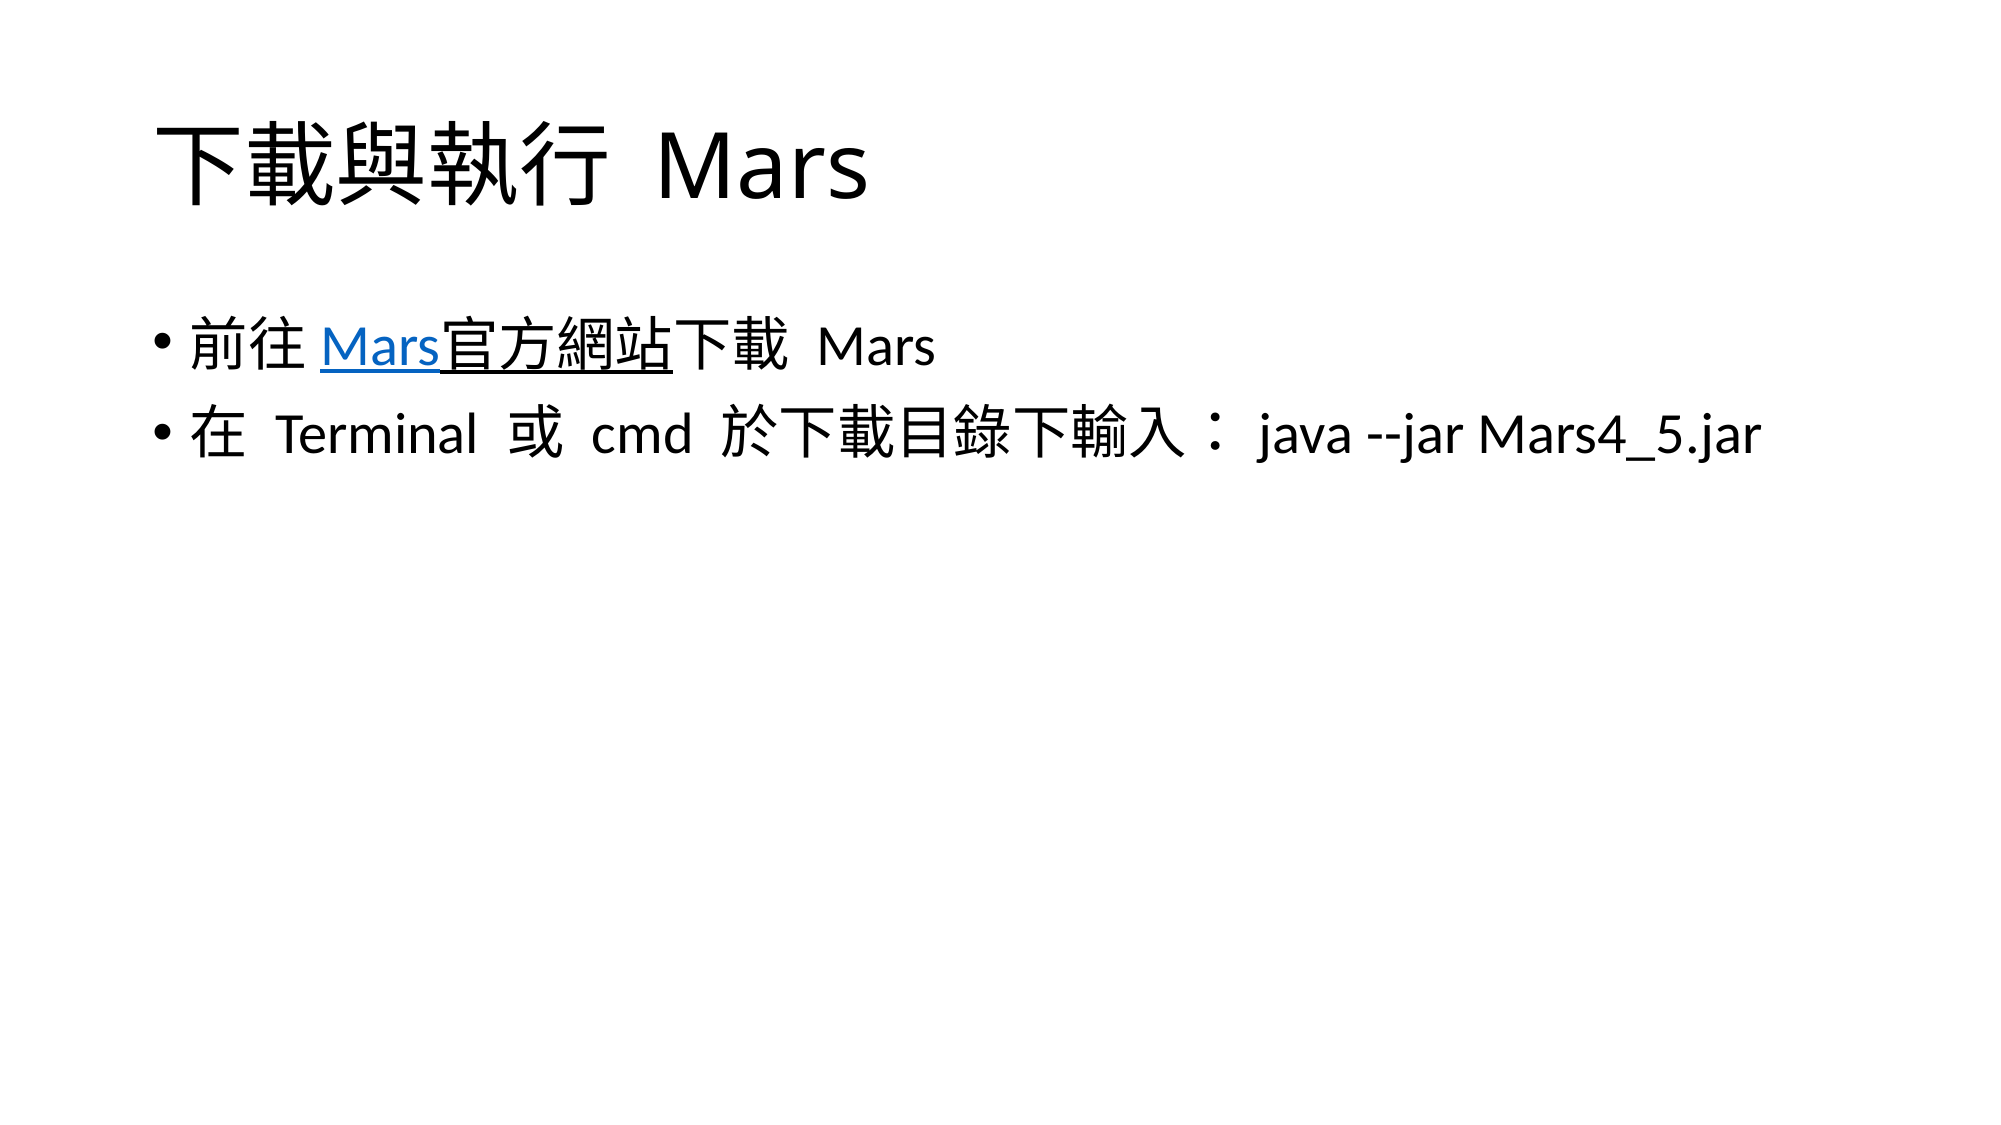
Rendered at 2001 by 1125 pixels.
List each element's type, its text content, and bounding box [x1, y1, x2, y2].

list 前往Mars官方網站下載 Mars 在 Terminal 或 cmd 於下載目錄下輸入：java --jar Mars4_5.jar [137, 299, 1863, 1014]
title 下載與執行 Mars [137, 59, 1863, 278]
